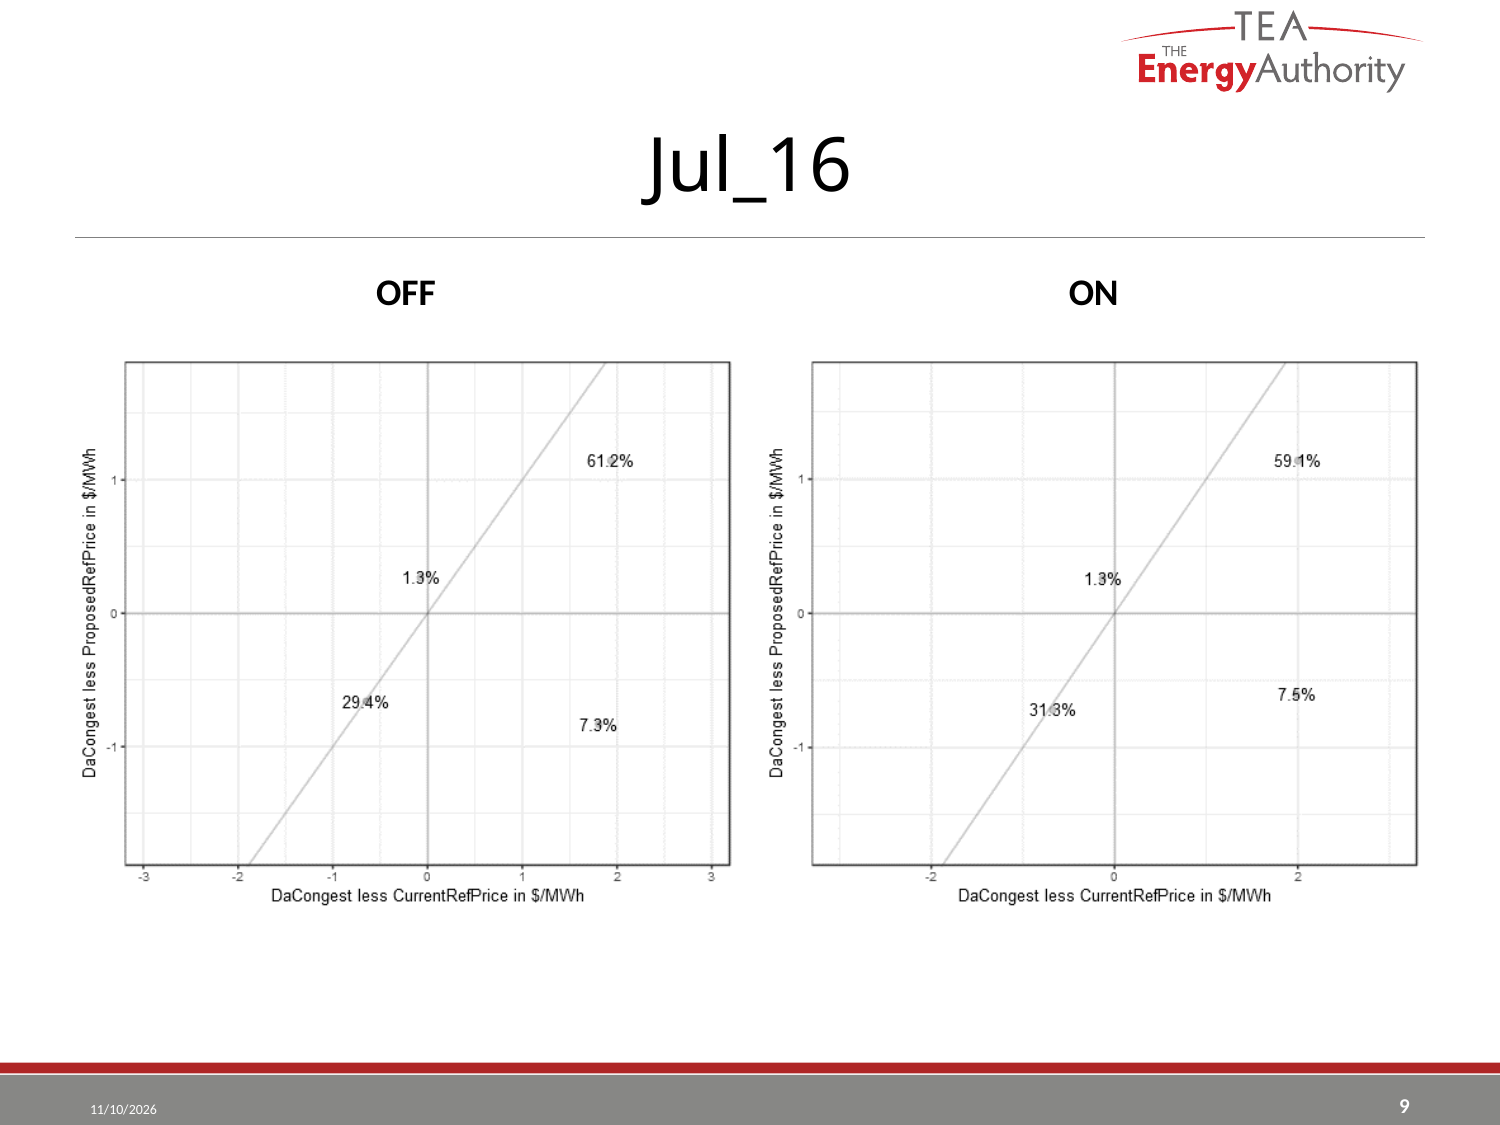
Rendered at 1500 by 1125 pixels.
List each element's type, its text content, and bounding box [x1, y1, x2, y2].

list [762, 354, 1426, 913]
text_box ON [789, 262, 1399, 319]
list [74, 354, 738, 913]
slide_number 9 [1074, 1065, 1425, 1125]
title Jul_16 [75, 90, 1425, 233]
text_box OFF [101, 262, 711, 319]
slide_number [75, 1065, 425, 1125]
